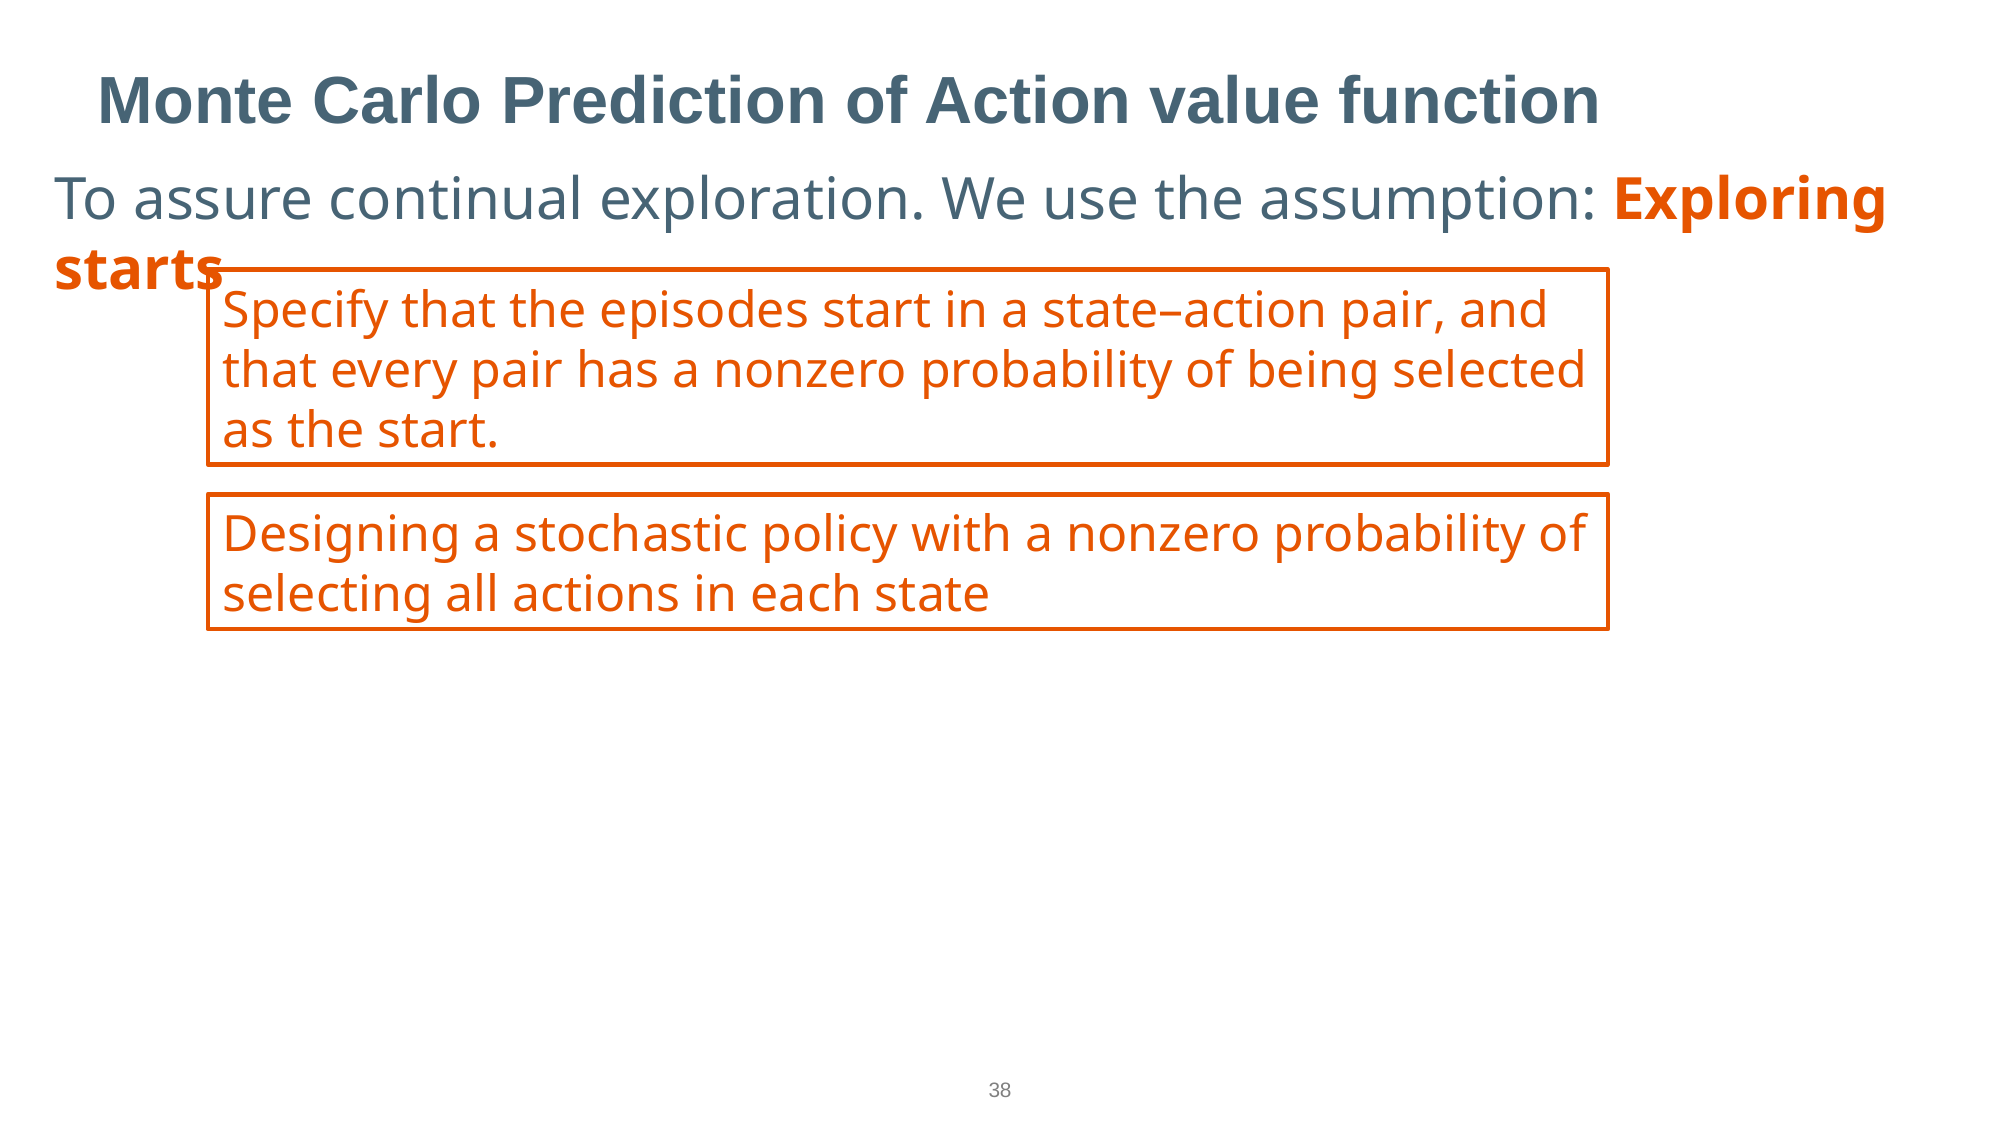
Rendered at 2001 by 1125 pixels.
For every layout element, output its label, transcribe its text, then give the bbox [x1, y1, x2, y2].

text_box To assure continual exploration. We use the assumption: Exploring starts [39, 153, 2000, 309]
text_box Specify that the episodes start in a state–action pair, and that every pair has a nonzero probability of being selected as the start. [207, 309, 1608, 465]
text_box Designing a stochastic policy with a nonzero probability of selecting all actions in each state [207, 494, 1608, 629]
title Monte Carlo Prediction of Action value function [97, 16, 2000, 123]
